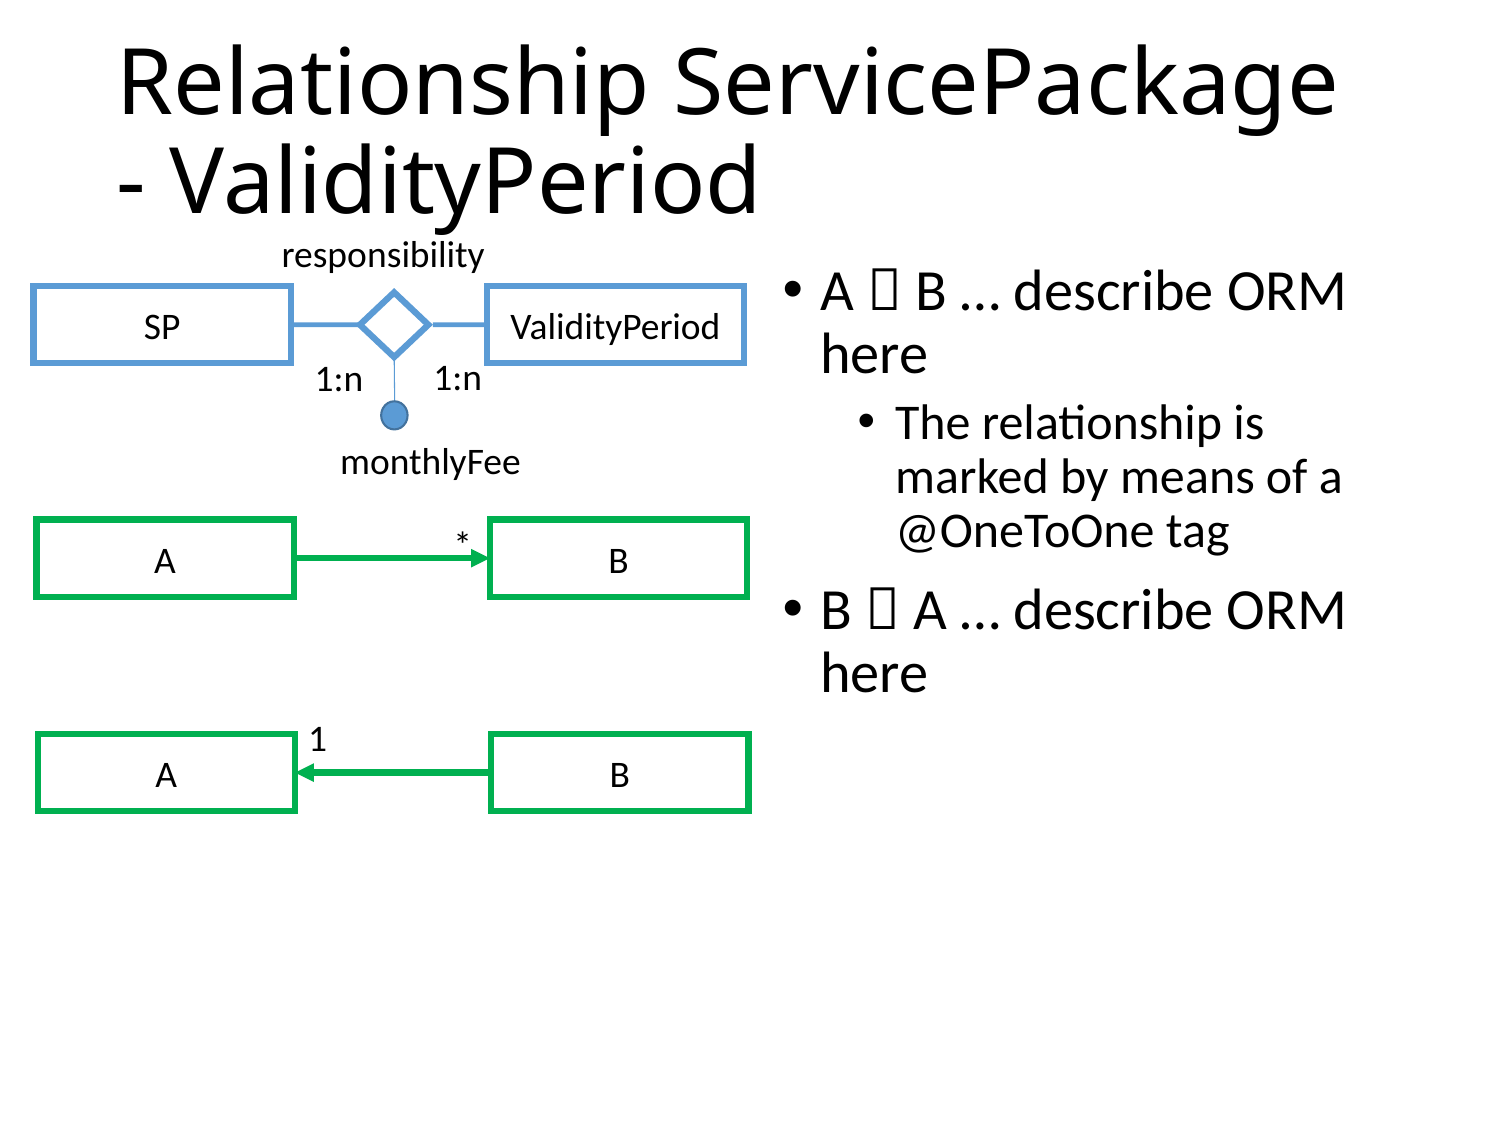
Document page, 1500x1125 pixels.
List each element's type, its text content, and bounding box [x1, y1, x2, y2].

list A  B … describe ORM here The relationship is marked by means of a @OneToOne tag B  A … describe ORM here [767, 252, 1406, 967]
text_box monthlyFee [325, 429, 537, 490]
title Relationship ServicePackage - ValidityPeriod [101, 25, 1396, 244]
text_box SP [32, 285, 292, 364]
text_box * [438, 514, 488, 558]
text_box A [37, 733, 296, 812]
text_box [360, 290, 430, 358]
text_box 1 [293, 706, 343, 767]
text_box 1:n [299, 346, 379, 406]
text_box * [438, 559, 488, 574]
text_box 1:n [418, 345, 498, 406]
text_box B [489, 518, 748, 598]
text_box responsibility [266, 222, 500, 282]
text_box A [35, 518, 295, 598]
text_box B [490, 733, 749, 812]
text_box ValidityPeriod [486, 285, 745, 364]
text_box [380, 400, 409, 429]
